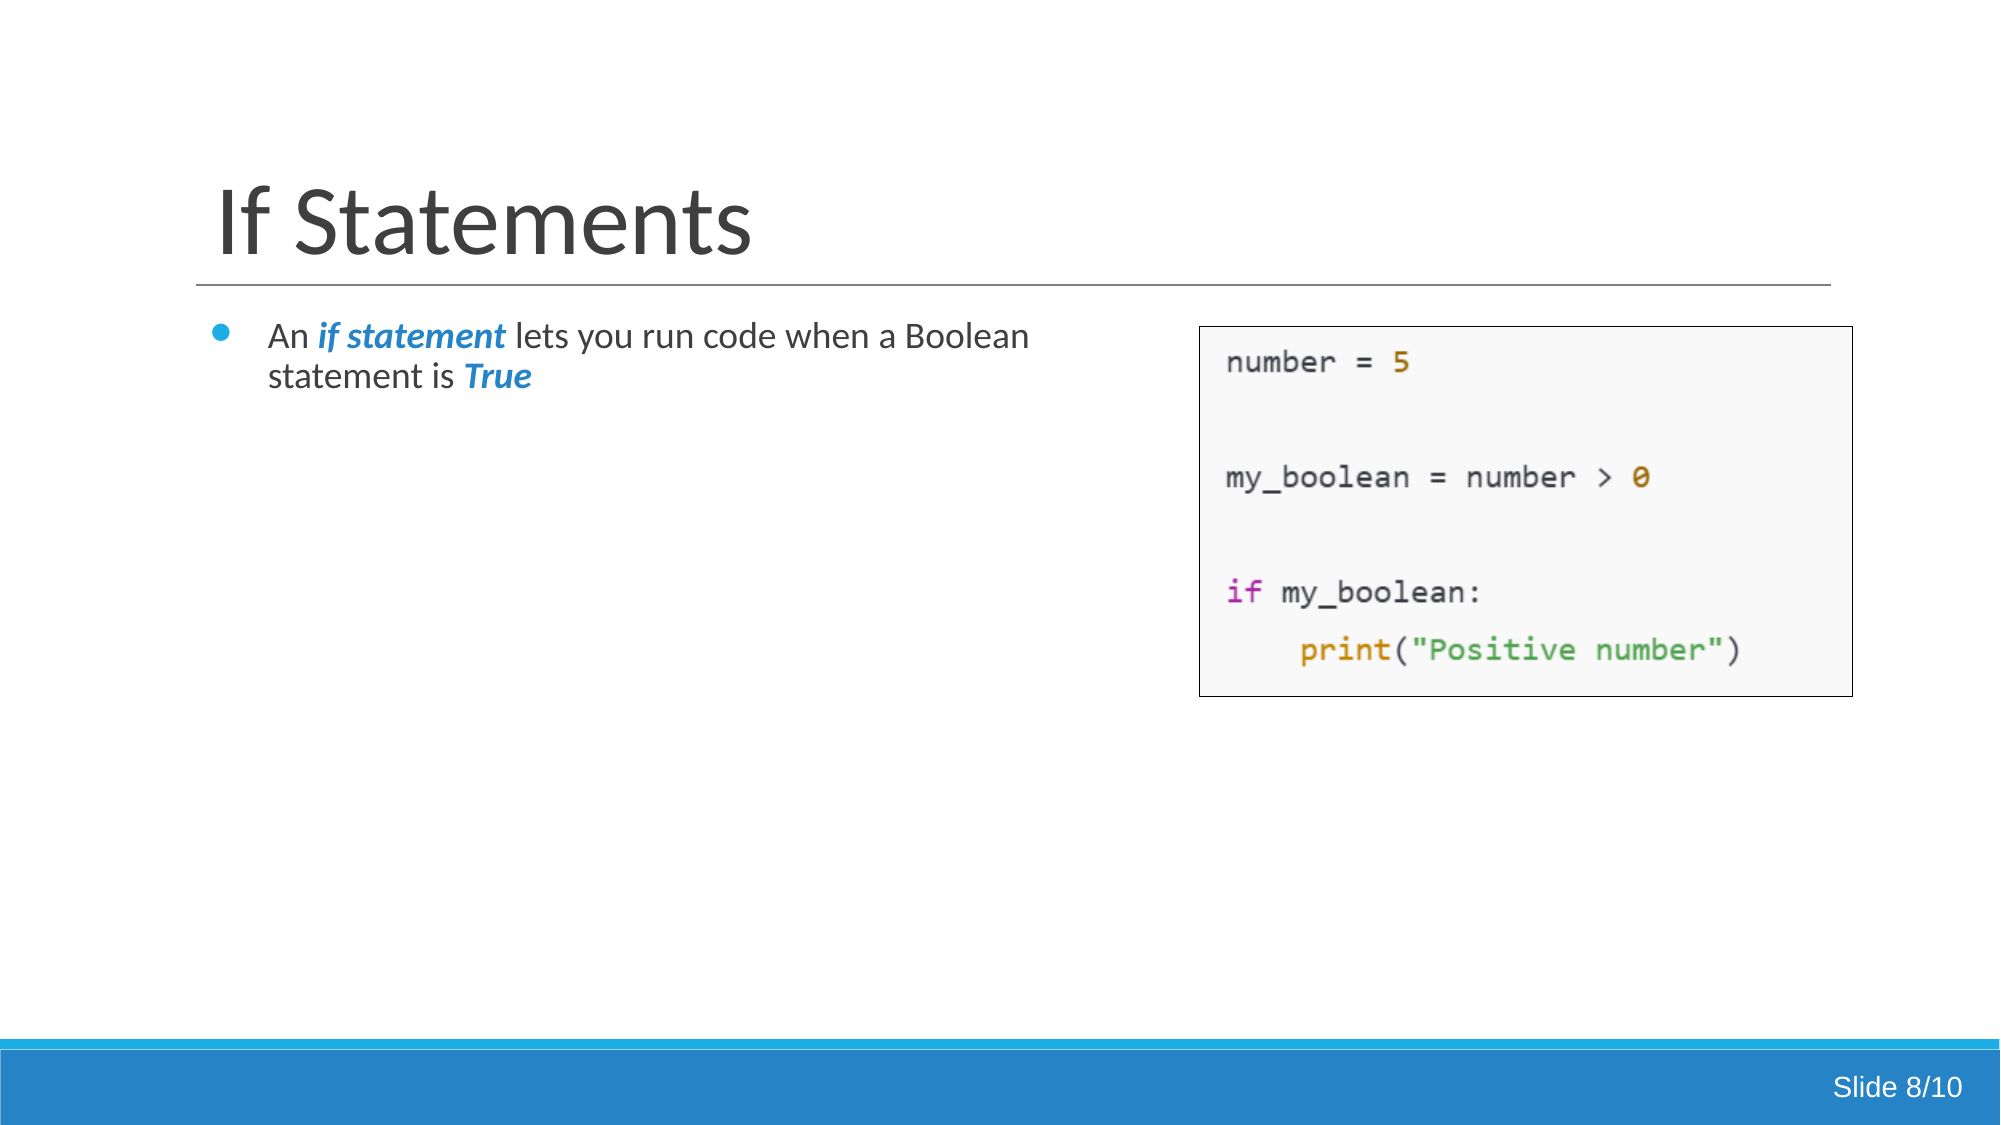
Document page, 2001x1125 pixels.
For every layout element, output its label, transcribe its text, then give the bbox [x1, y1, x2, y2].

picture [1199, 326, 1853, 697]
title If Statements [200, 44, 1850, 283]
text_box Slide 8/10 [1817, 1053, 2000, 1125]
text_box An if statement lets you run code when a Boolean statement is True [192, 308, 1127, 870]
